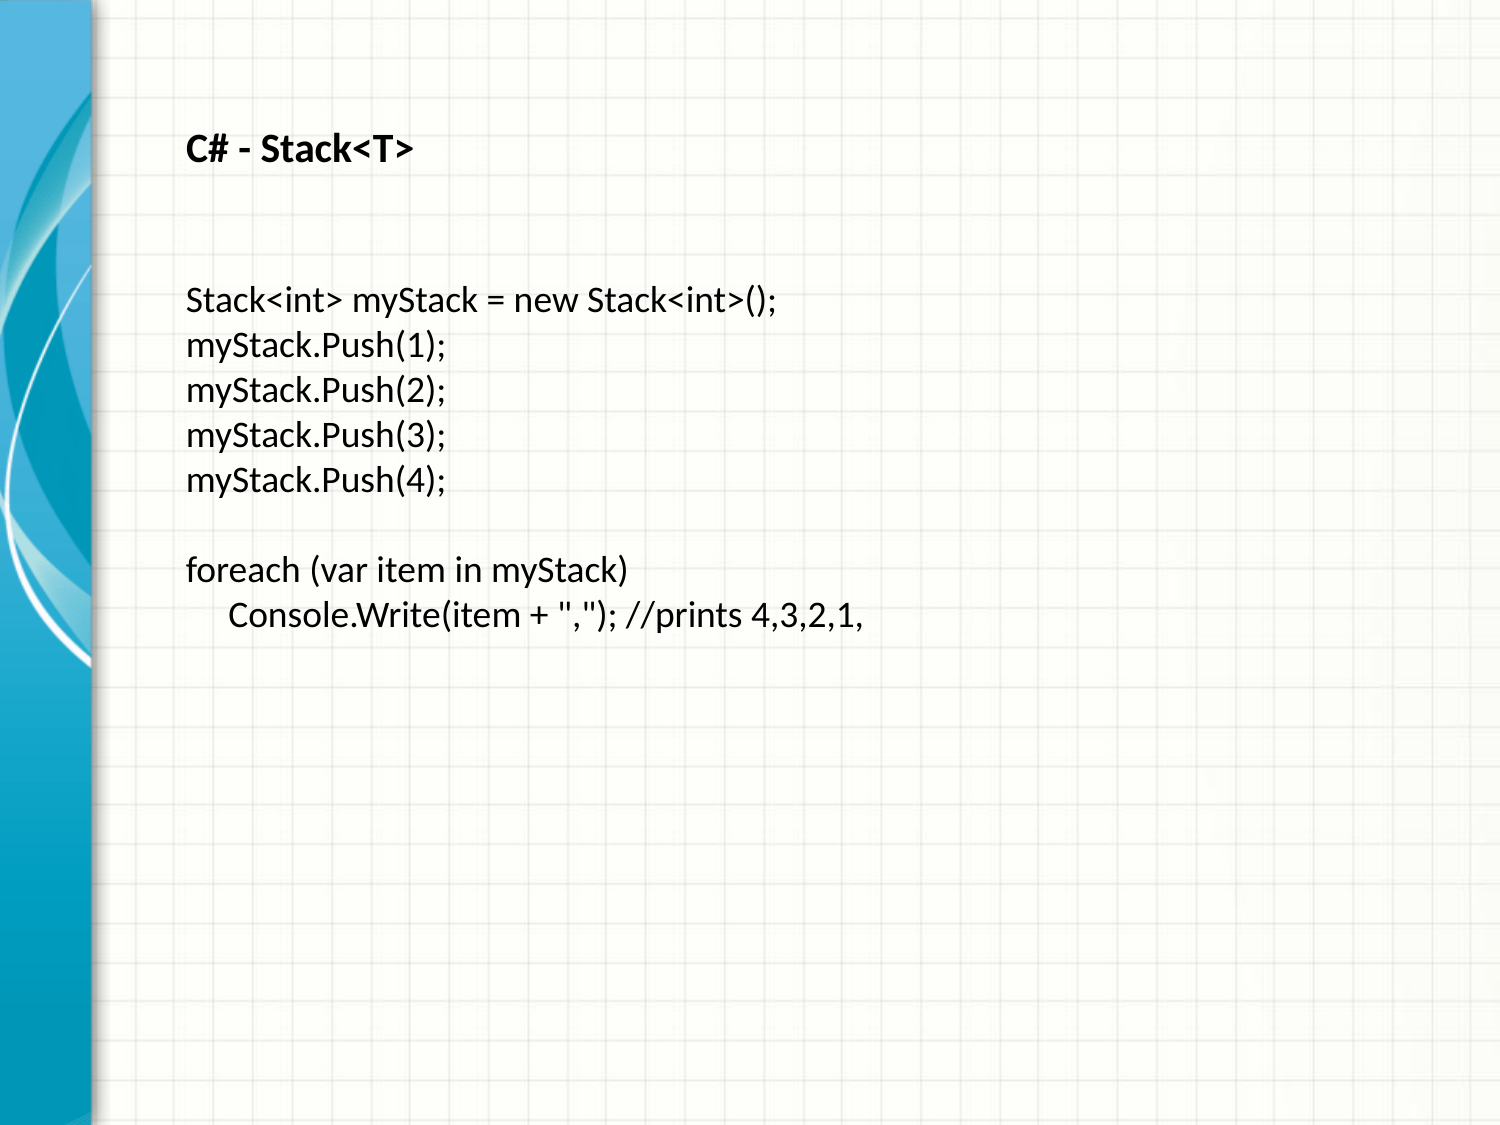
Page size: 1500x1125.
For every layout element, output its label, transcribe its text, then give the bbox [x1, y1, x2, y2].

picture [0, 0, 1500, 1125]
text_box C# - Stack<T> [171, 113, 430, 179]
text_box Stack<int> myStack = new Stack<int>(); myStack.Push(1); myStack.Push(2); myStack.Push(3); myStack.Push(4); foreach (var item in myStack) Console.Write(item + ","); //prints 4,3,2,1, [171, 267, 1294, 642]
